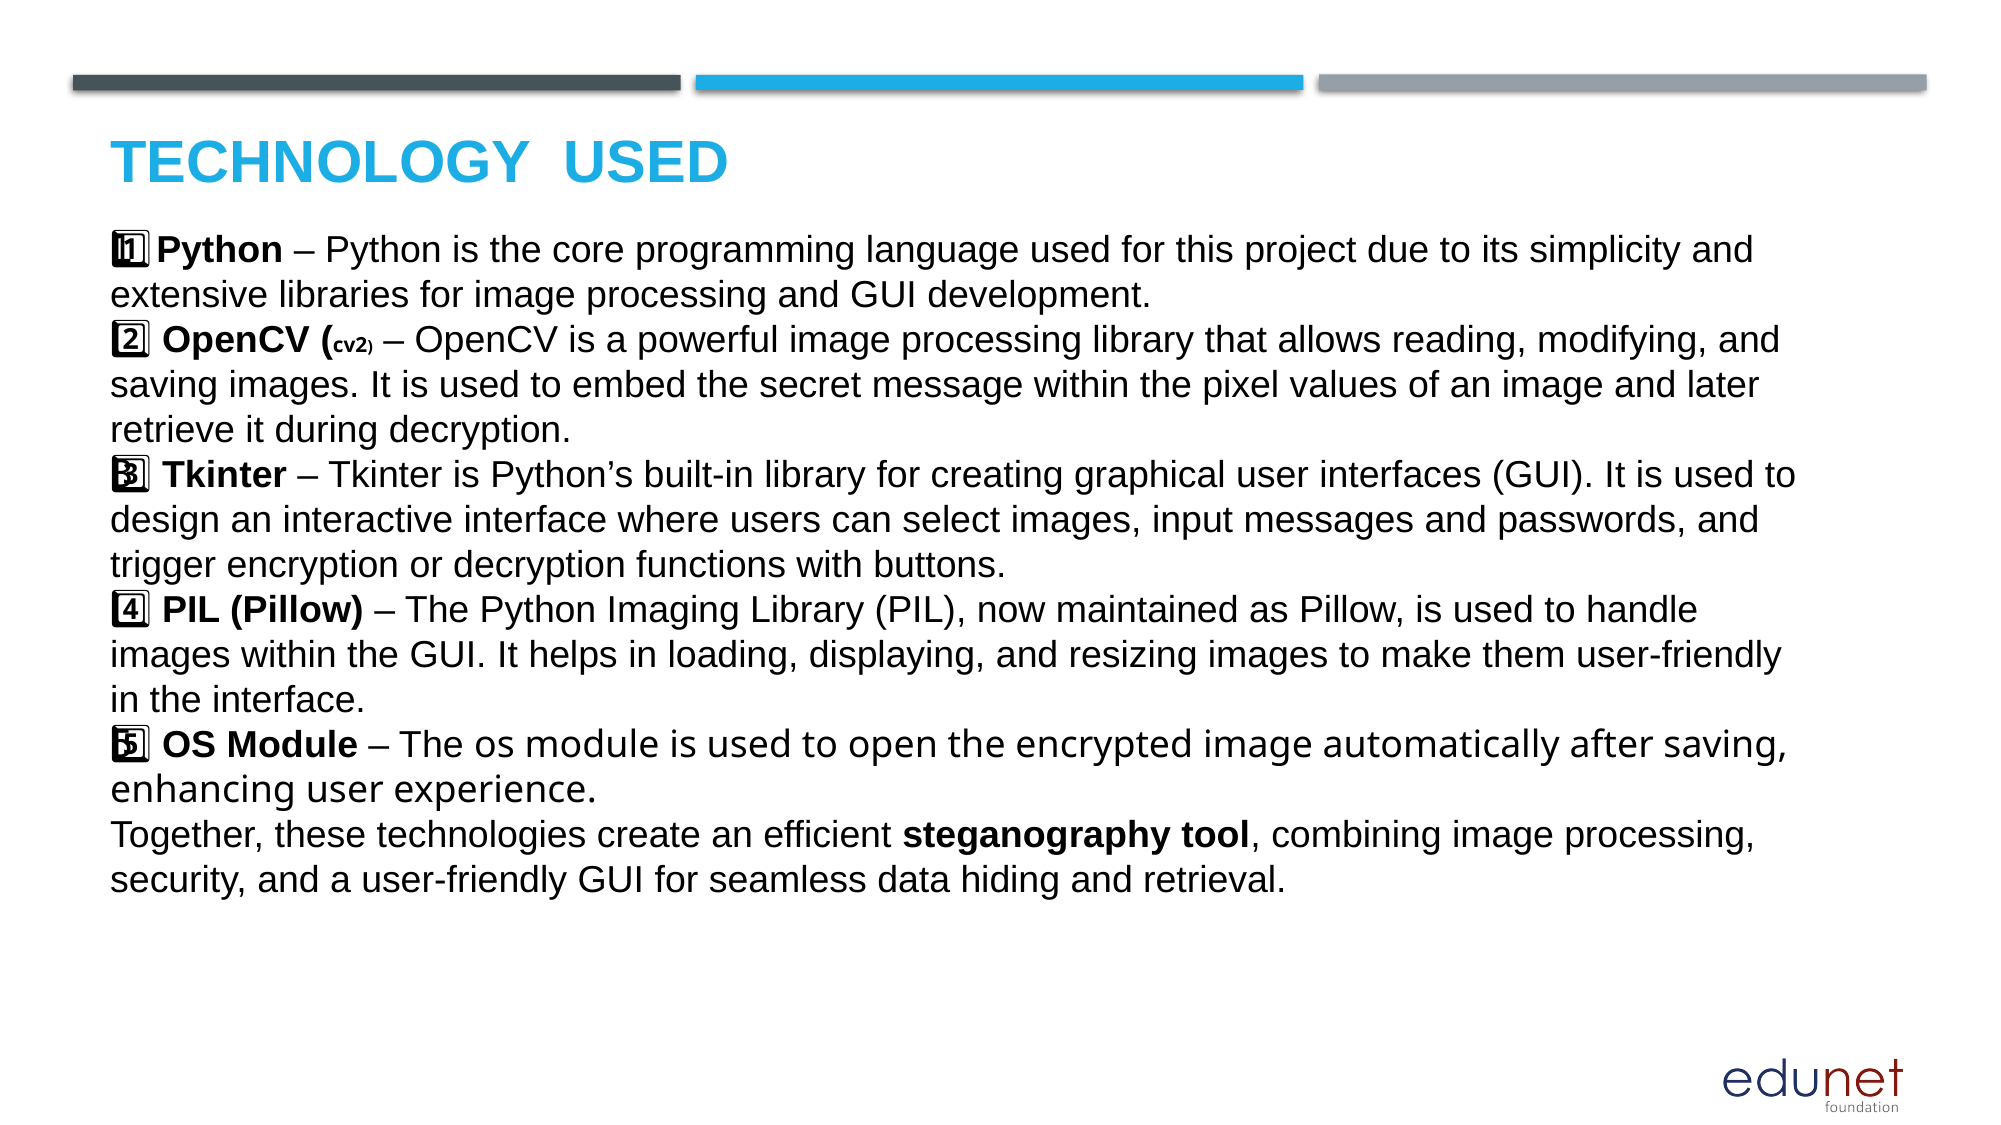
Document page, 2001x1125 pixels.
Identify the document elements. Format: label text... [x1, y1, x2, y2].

picture [1719, 1056, 1905, 1116]
title Technology used [95, 115, 1905, 203]
text_box 1️⃣ Python – Python is the core programming language used for this project due to its simplicity and extensive libraries for image processing and GUI development. 2️⃣ OpenCV (cv2) – OpenCV is a powerful image processing library that allows reading, modifying, and saving images. It is used to embed the secret message within the pixel values of an image and later retrieve it during decryption. 3️⃣ Tkinter – Tkinter is Python’s built-in library for creating graphical user interfaces (GUI). It is used to design an interactive interface where users can select images, input messages and passwords, and trigger encryption or decryption functions with buttons. 4️⃣ PIL (Pillow) – The Python Imaging Library (PIL), now maintained as Pillow, is used to handle images within the GUI. It helps in loading, displaying, and resizing images to make them user-friendly in the interface. 5️⃣ OS Module – The os module is used to open the encrypted image automatically after saving, enhancing user experience. Together, these technologies create an efficient steganography tool, combining image processing, security, and a user-friendly GUI for seamless data hiding and retrieval. [95, 217, 1822, 908]
